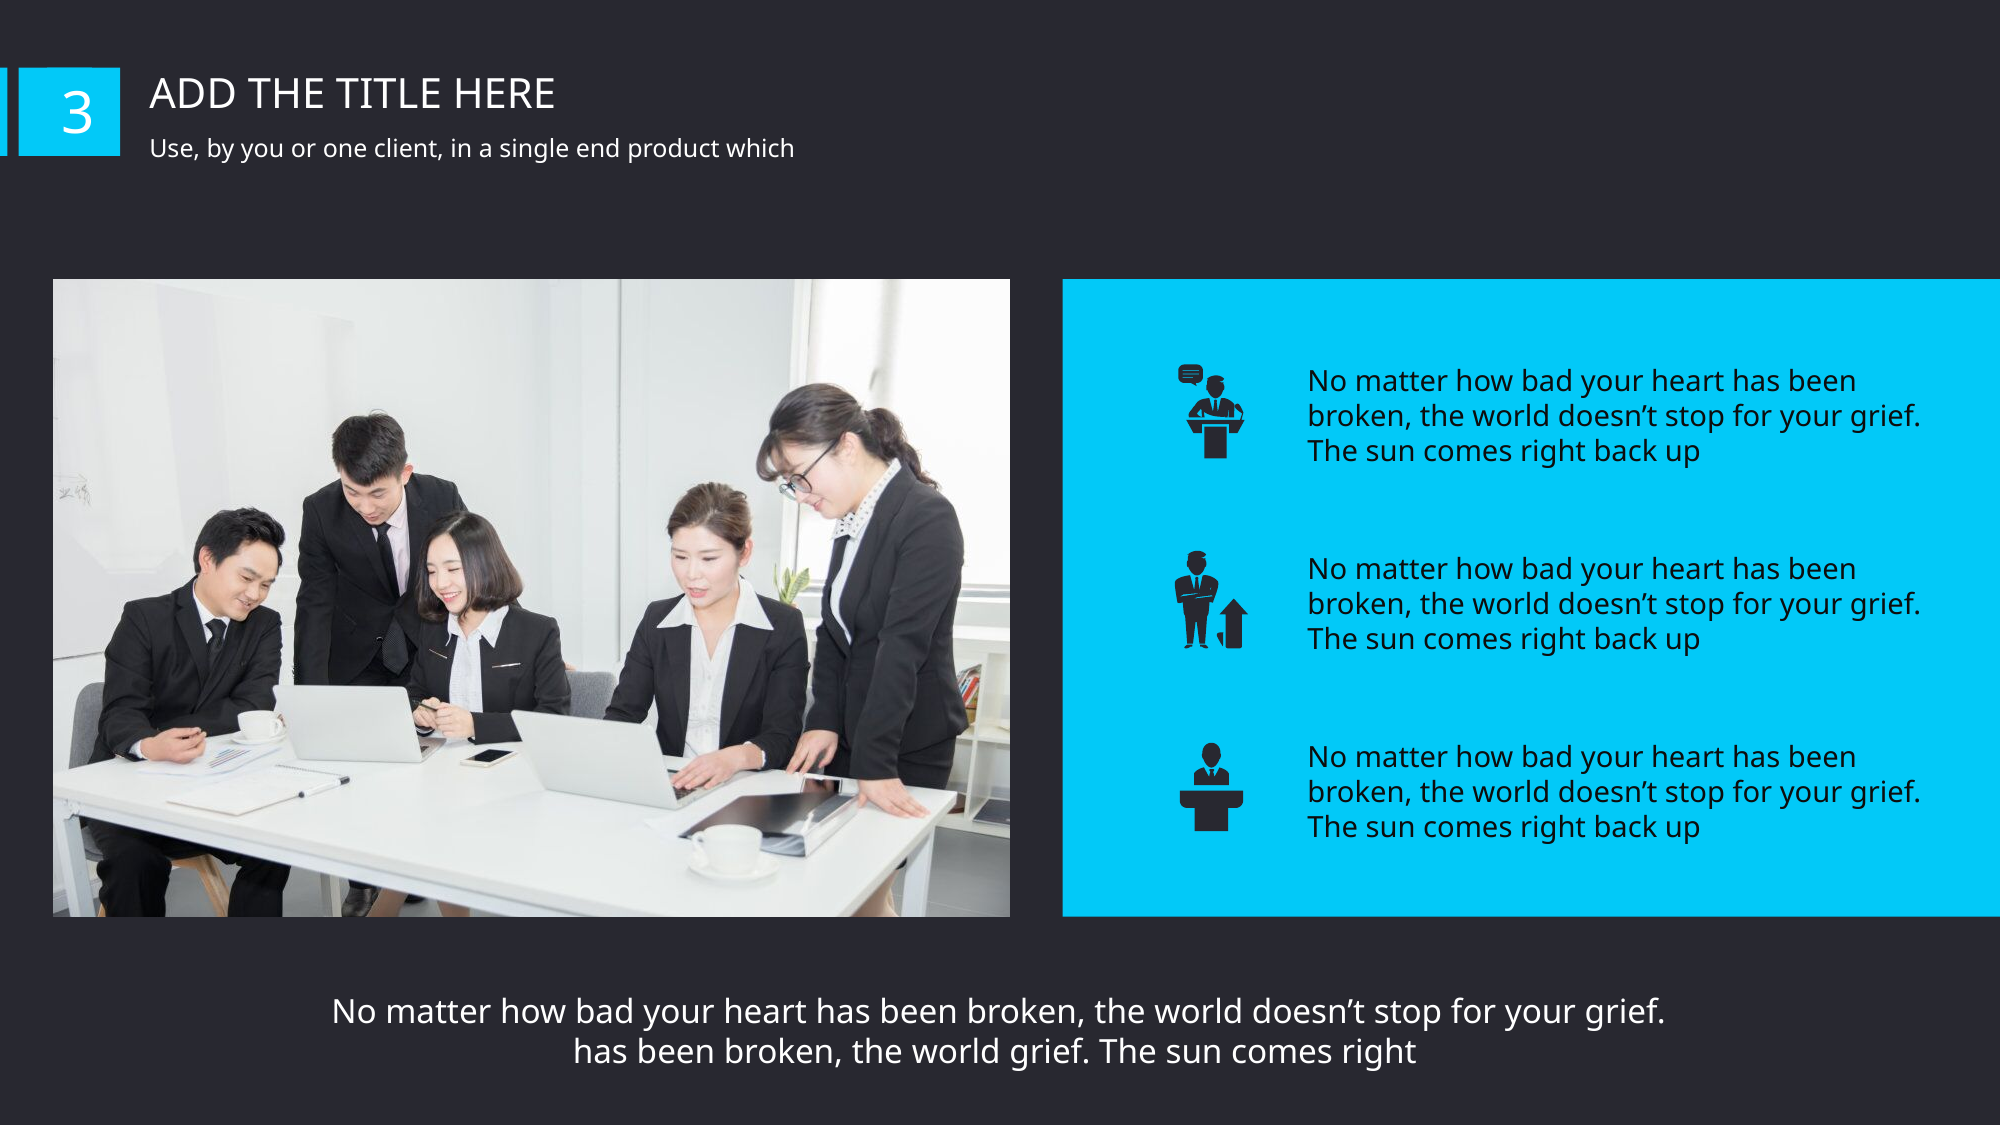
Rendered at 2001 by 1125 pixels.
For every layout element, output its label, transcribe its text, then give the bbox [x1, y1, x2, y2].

text_box [1061, 278, 2000, 918]
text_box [1174, 543, 1975, 665]
text_box ADD THE TITLE HERE [134, 59, 729, 125]
text_box [18, 67, 121, 157]
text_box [1178, 354, 1975, 477]
text_box No matter how bad your heart has been broken, the world doesn’t stop for your grief. has been broken, the world grief. The sun comes right [295, 982, 1705, 1118]
text_box [0, 67, 8, 157]
text_box 3 [47, 67, 92, 153]
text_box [1179, 731, 1975, 853]
text_box Use, by you or one client, in a single end product which [134, 125, 1135, 170]
picture [53, 279, 1010, 917]
